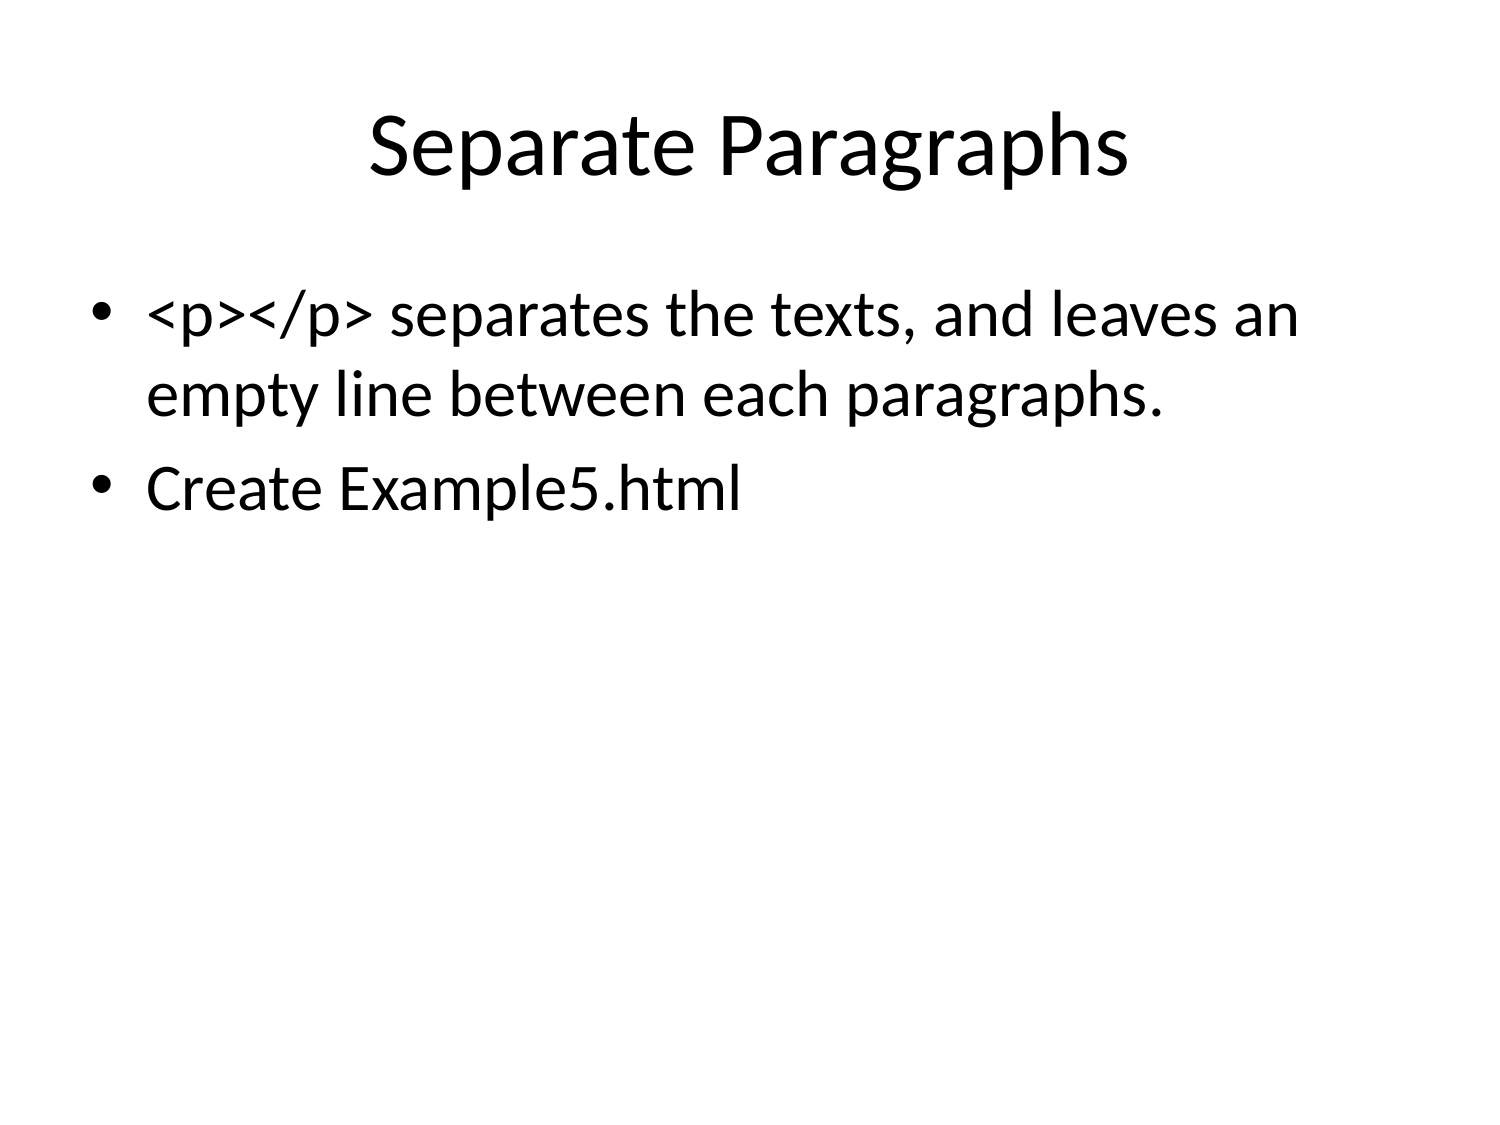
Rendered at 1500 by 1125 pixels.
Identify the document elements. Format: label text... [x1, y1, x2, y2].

title Separate Paragraphs [75, 45, 1425, 233]
list <p></p> separates the texts, and leaves an empty line between each paragraphs. Create Example5.html [75, 262, 1425, 1005]
